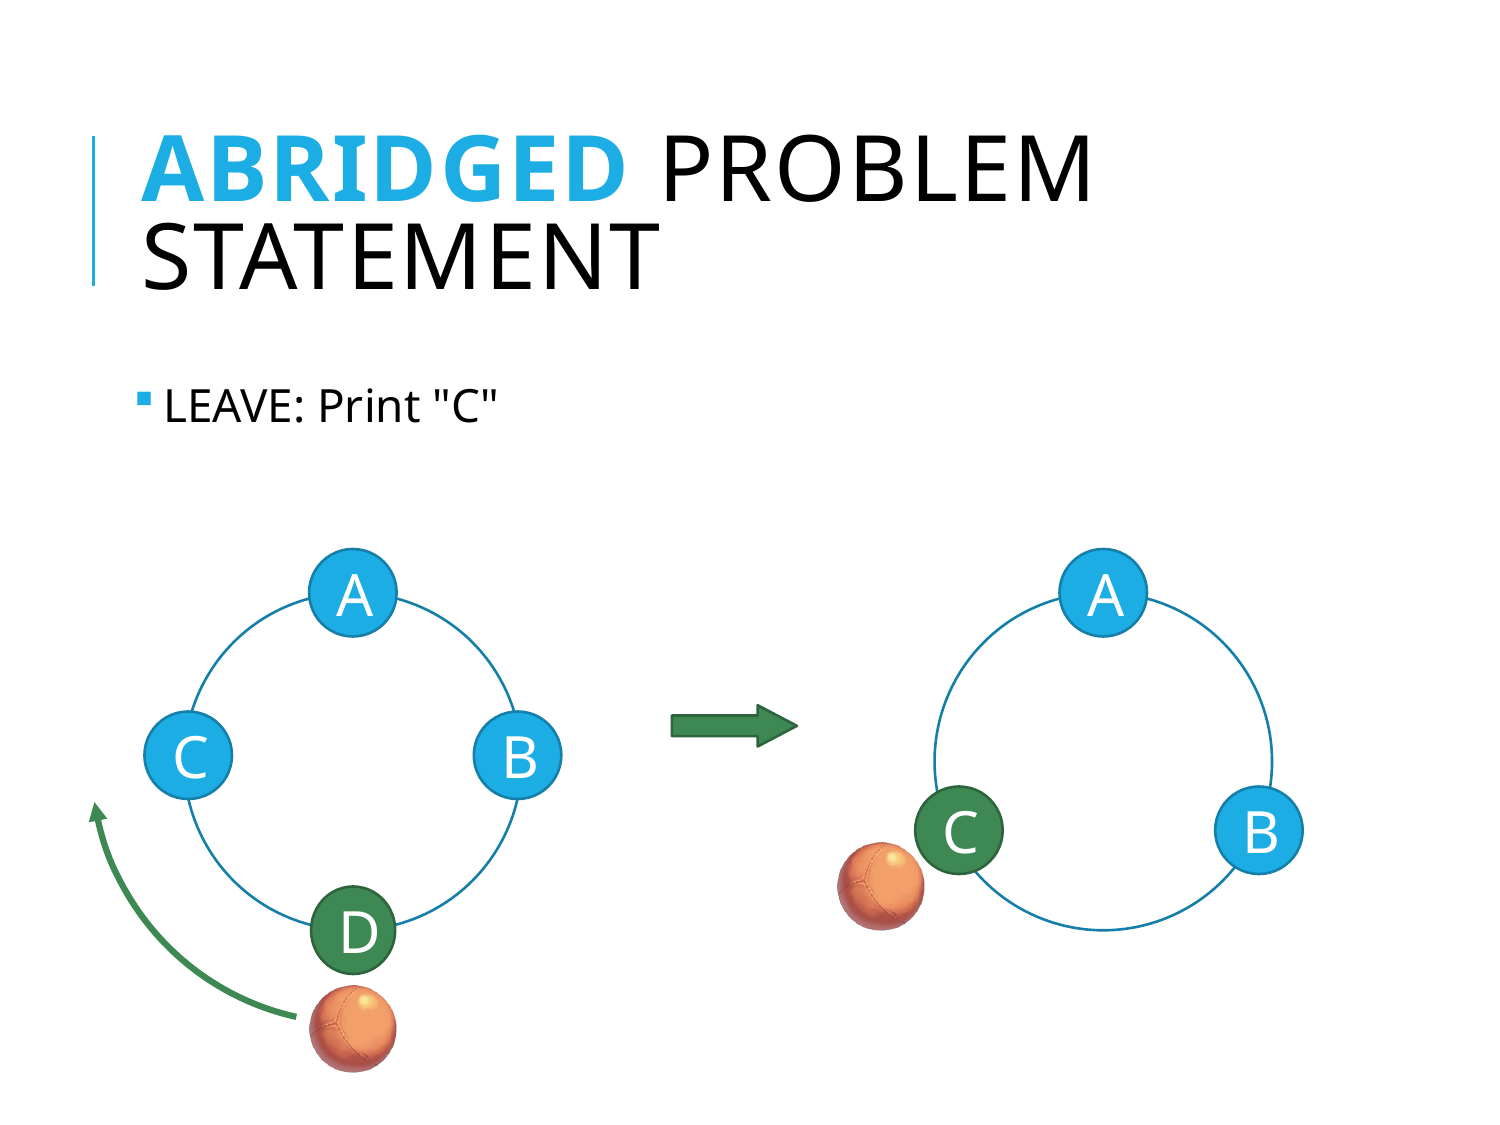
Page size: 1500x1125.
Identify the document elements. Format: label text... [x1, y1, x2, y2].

text_box [933, 597, 1274, 932]
title Abridged Problem Statement [126, 96, 1322, 342]
text_box C [913, 785, 1004, 876]
text_box A [307, 547, 398, 638]
text_box [670, 704, 799, 748]
text_box B [472, 710, 563, 801]
text_box [90, 761, 353, 1018]
picture [308, 984, 397, 1073]
text_box B [1213, 785, 1304, 876]
text_box C [143, 710, 234, 791]
picture [837, 842, 926, 931]
text_box D [309, 885, 397, 976]
text_box [190, 597, 519, 926]
text_box A [1058, 547, 1149, 638]
list LEAVE: Print "C" [126, 375, 1188, 475]
